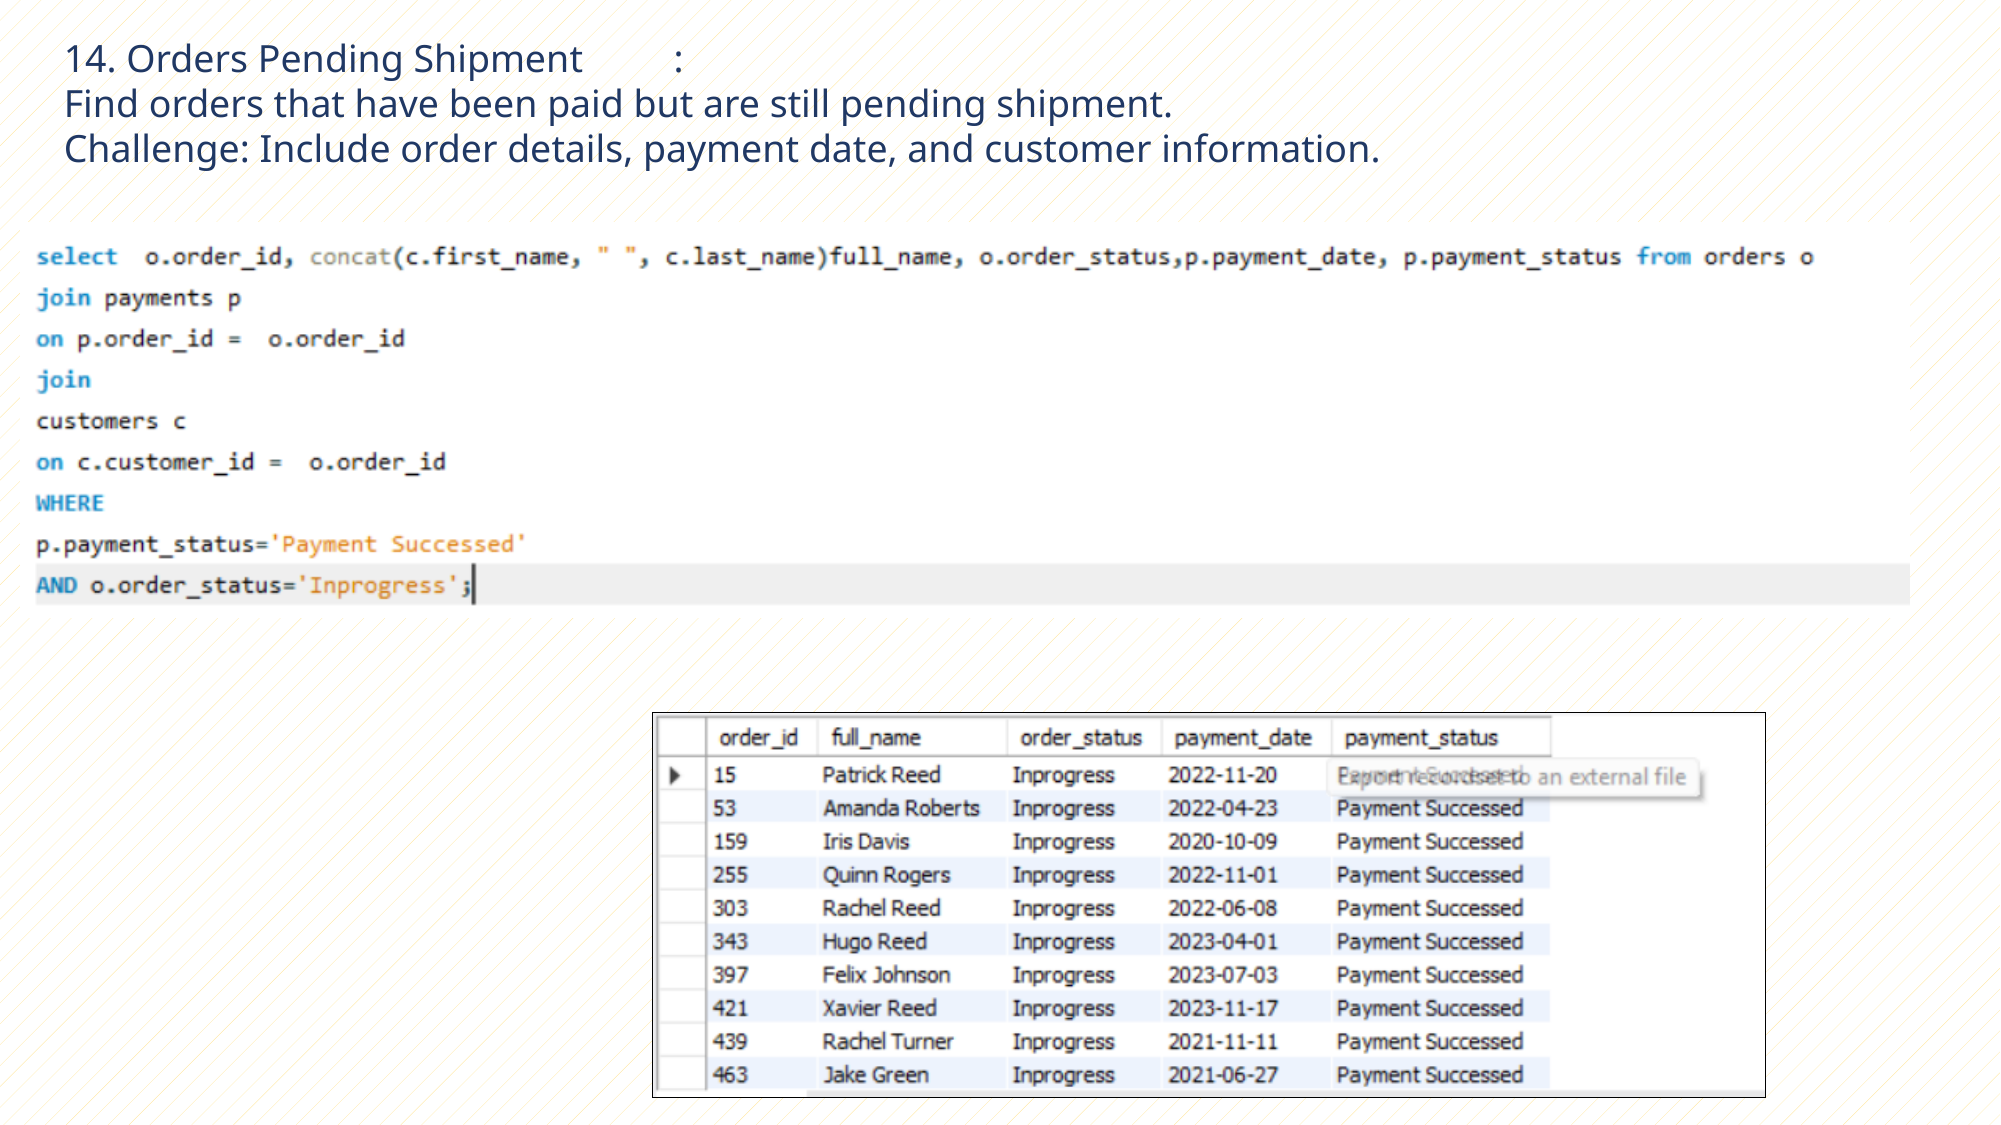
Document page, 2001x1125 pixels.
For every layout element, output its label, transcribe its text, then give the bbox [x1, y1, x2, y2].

picture [20, 222, 1910, 618]
picture [652, 712, 1766, 1098]
text_box 14. Orders Pending Shipment : Find orders that have been paid but are still pending shipment. Challenge: Include order details, payment date, and customer information. [48, 27, 1667, 178]
